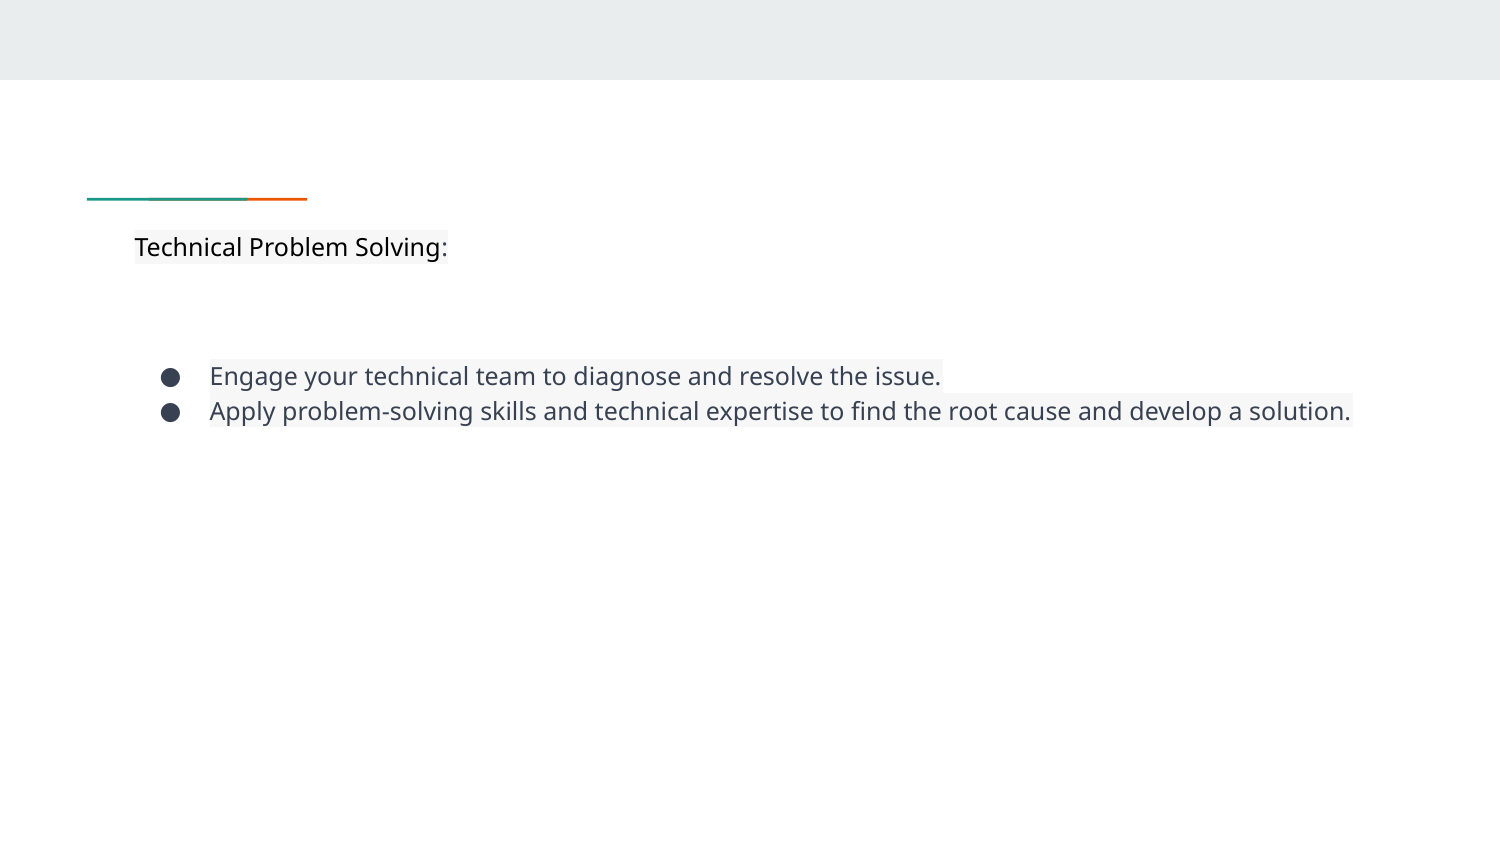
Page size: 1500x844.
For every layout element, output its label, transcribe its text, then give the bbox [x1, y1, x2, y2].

title Technical Problem Solving: [119, 216, 1381, 305]
list Engage your technical team to diagnose and resolve the issue. Apply problem-solving skills and technical expertise to find the root cause and develop a solution. [119, 341, 1381, 712]
